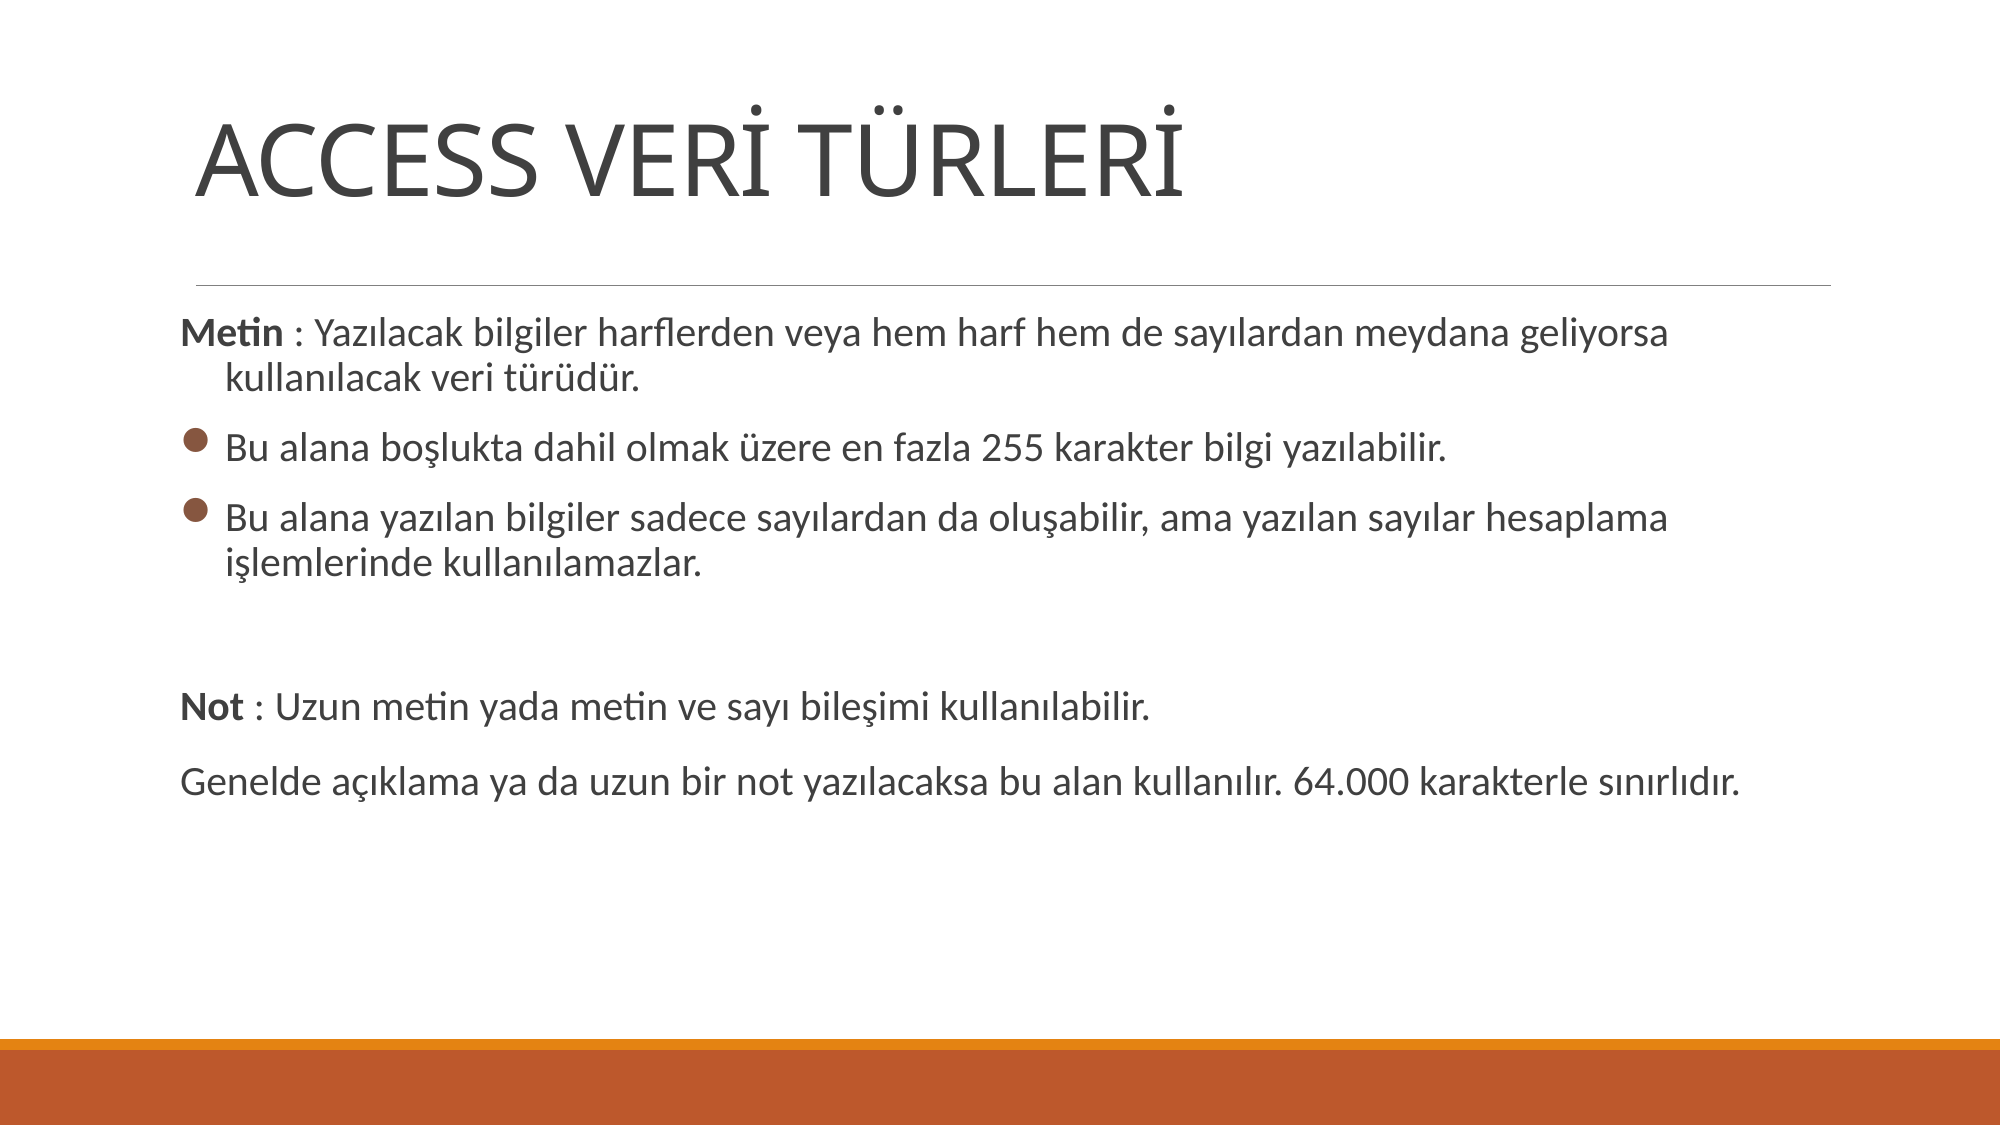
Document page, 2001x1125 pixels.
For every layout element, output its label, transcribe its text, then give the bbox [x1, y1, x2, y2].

list Metin : Yazılacak bilgiler harflerden veya hem harf hem de sayılardan meydana geliyorsa kullanılacak veri türüdür. Bu alana boşlukta dahil olmak üzere en fazla 255 karakter bilgi yazılabilir. Bu alana yazılan bilgiler sadece sayılardan da oluşabilir, ama yazılan sayılar hesaplama işlemlerinde kullanılamazlar. Not : Uzun metin yada metin ve sayı bileşimi kullanılabilir. Genelde açıklama ya da uzun bir not yazılacaksa bu alan kullanılır. 64.000 karakterle sınırlıdır. [180, 302, 1830, 963]
title ACCESS VERİ TÜRLERİ [180, 47, 1830, 285]
